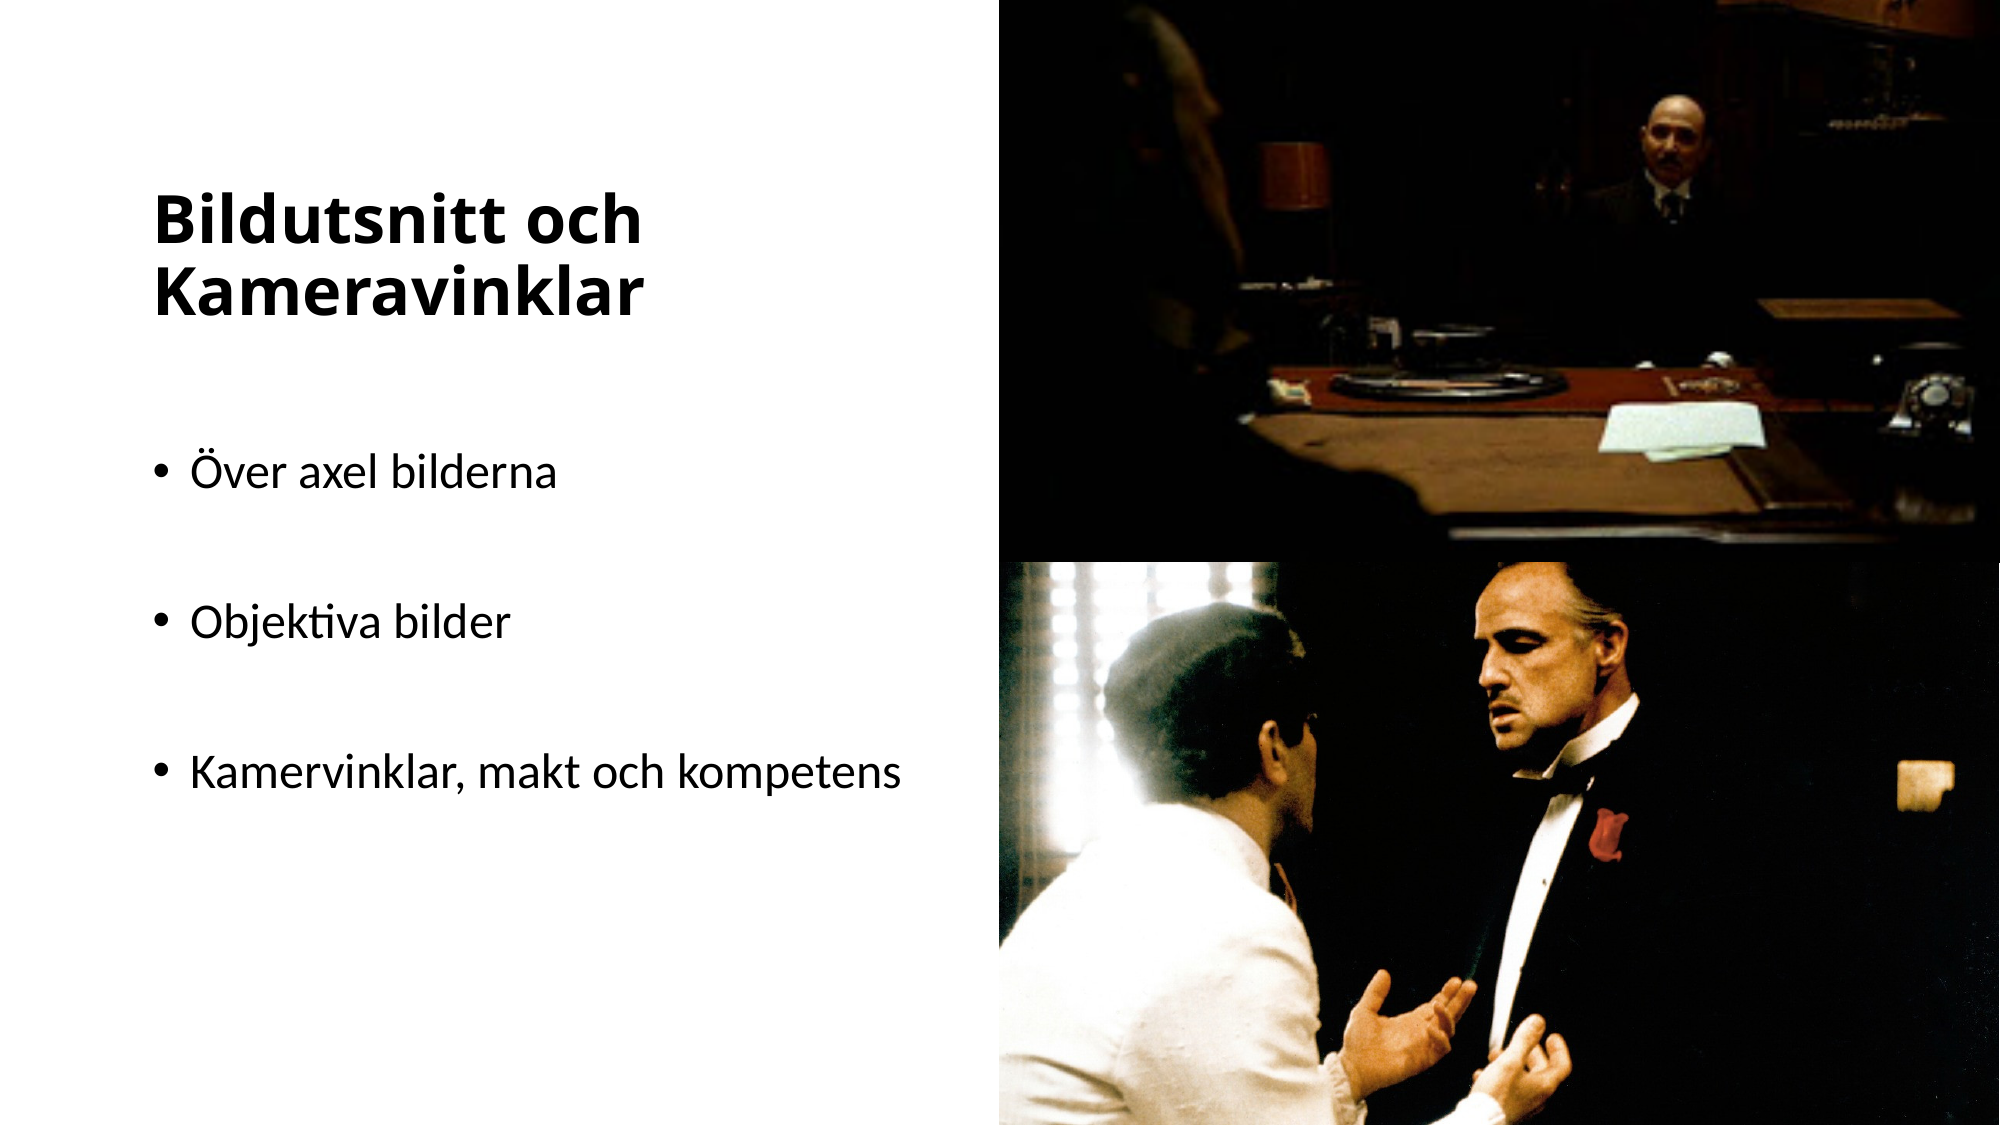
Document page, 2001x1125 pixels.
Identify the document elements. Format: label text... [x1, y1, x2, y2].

list Över axel bilderna Objektiva bilder Kamervinklar, makt och kompetens [137, 337, 999, 1098]
picture [999, 0, 2000, 1125]
title Bildutsnitt och Kameravinklar [137, 75, 968, 337]
